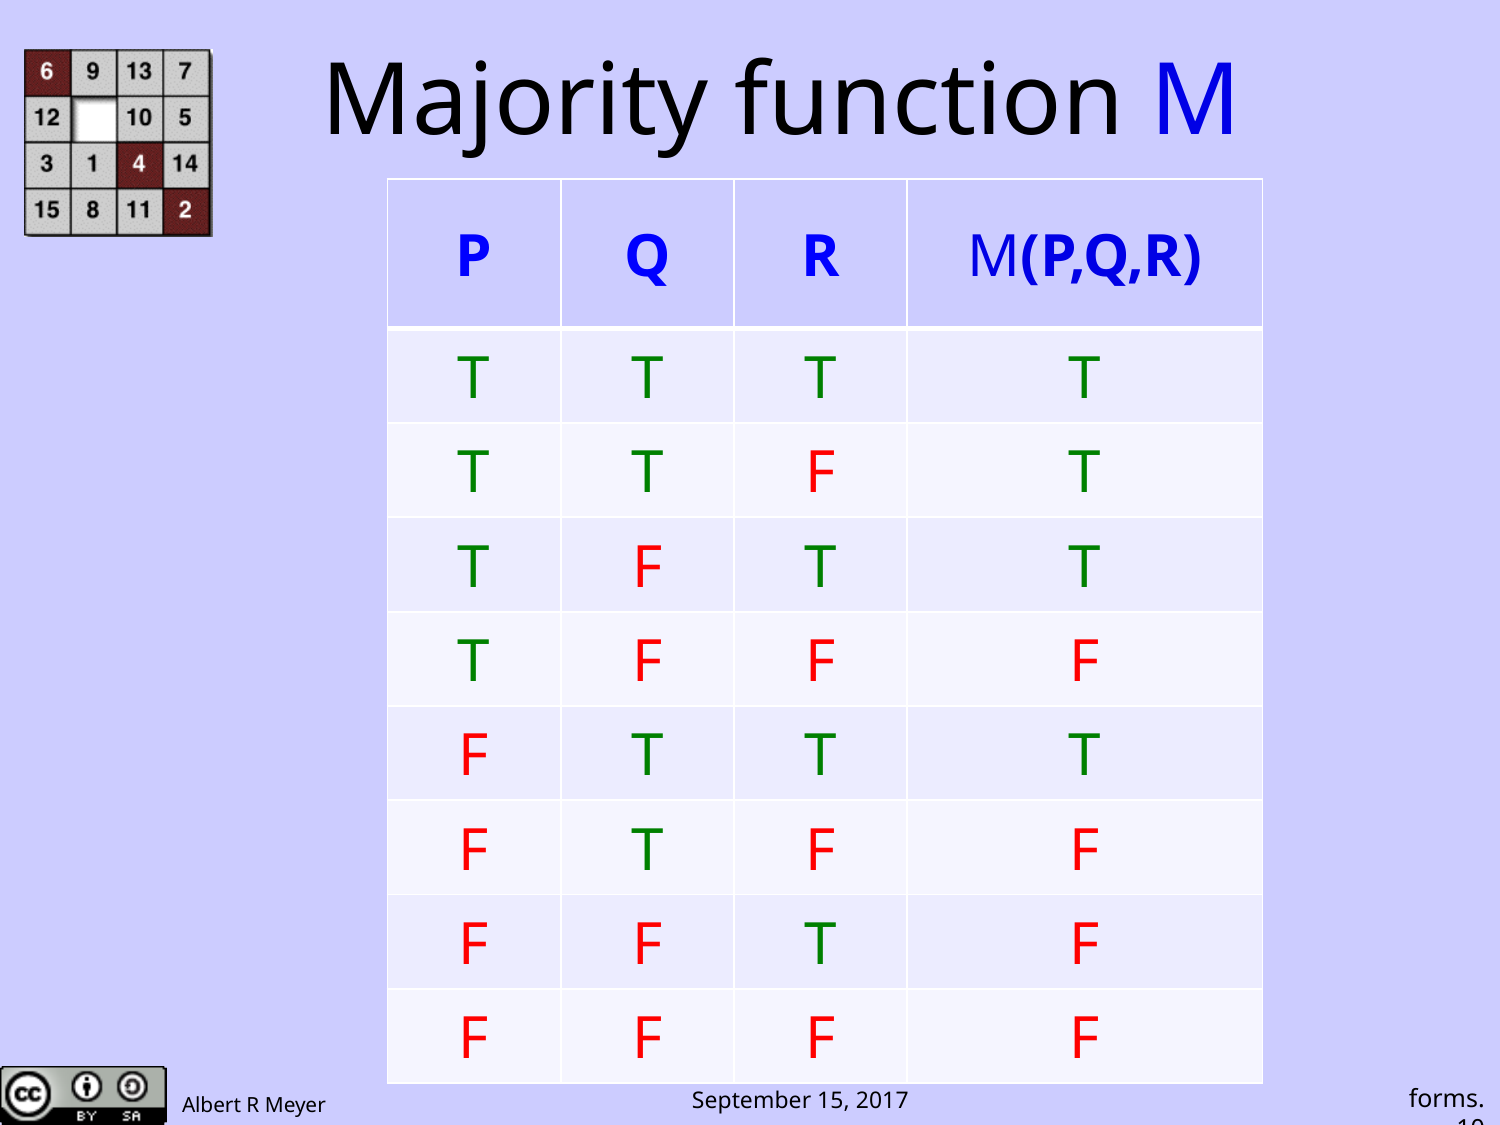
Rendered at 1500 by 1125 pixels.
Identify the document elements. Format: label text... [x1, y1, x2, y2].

picture [24, 49, 213, 237]
table_cell T [388, 331, 560, 422]
table_cell F [562, 613, 733, 705]
table_header Q [562, 180, 733, 326]
table_cell F [562, 895, 733, 988]
table_cell T [388, 518, 560, 611]
table_cell F [735, 801, 906, 894]
table_header M(P,Q,R) [908, 180, 1262, 326]
table_cell T [562, 424, 733, 516]
table_cell F [388, 707, 560, 799]
table_cell F [908, 801, 1262, 894]
picture [0, 1066, 167, 1125]
table_cell F [735, 424, 906, 516]
slide_number forms.10 [1377, 1074, 1500, 1121]
table_cell T [562, 331, 733, 422]
table_cell F [562, 990, 733, 1082]
table_cell T [388, 424, 560, 516]
table_header R [735, 180, 906, 326]
table_cell T [908, 707, 1262, 799]
table_cell F [908, 990, 1262, 1082]
table_cell T [908, 518, 1262, 611]
table_cell F [735, 613, 906, 705]
table_header P [388, 180, 560, 326]
table_cell F [388, 801, 560, 894]
table_cell F [908, 613, 1262, 705]
table_cell F [908, 895, 1262, 988]
table_cell F [388, 990, 560, 1082]
table_cell T [562, 801, 733, 894]
table_cell T [908, 424, 1262, 516]
table_cell T [735, 331, 906, 422]
table_cell F [735, 990, 906, 1082]
table_cell T [908, 331, 1262, 422]
table_cell F [388, 895, 560, 988]
table_cell T [562, 707, 733, 799]
table_cell F [562, 518, 733, 611]
table_cell T [388, 613, 560, 705]
table_cell T [735, 707, 906, 799]
table_cell T [735, 518, 906, 611]
table_cell T [735, 895, 906, 988]
text_box Majority function M [307, 27, 1257, 162]
